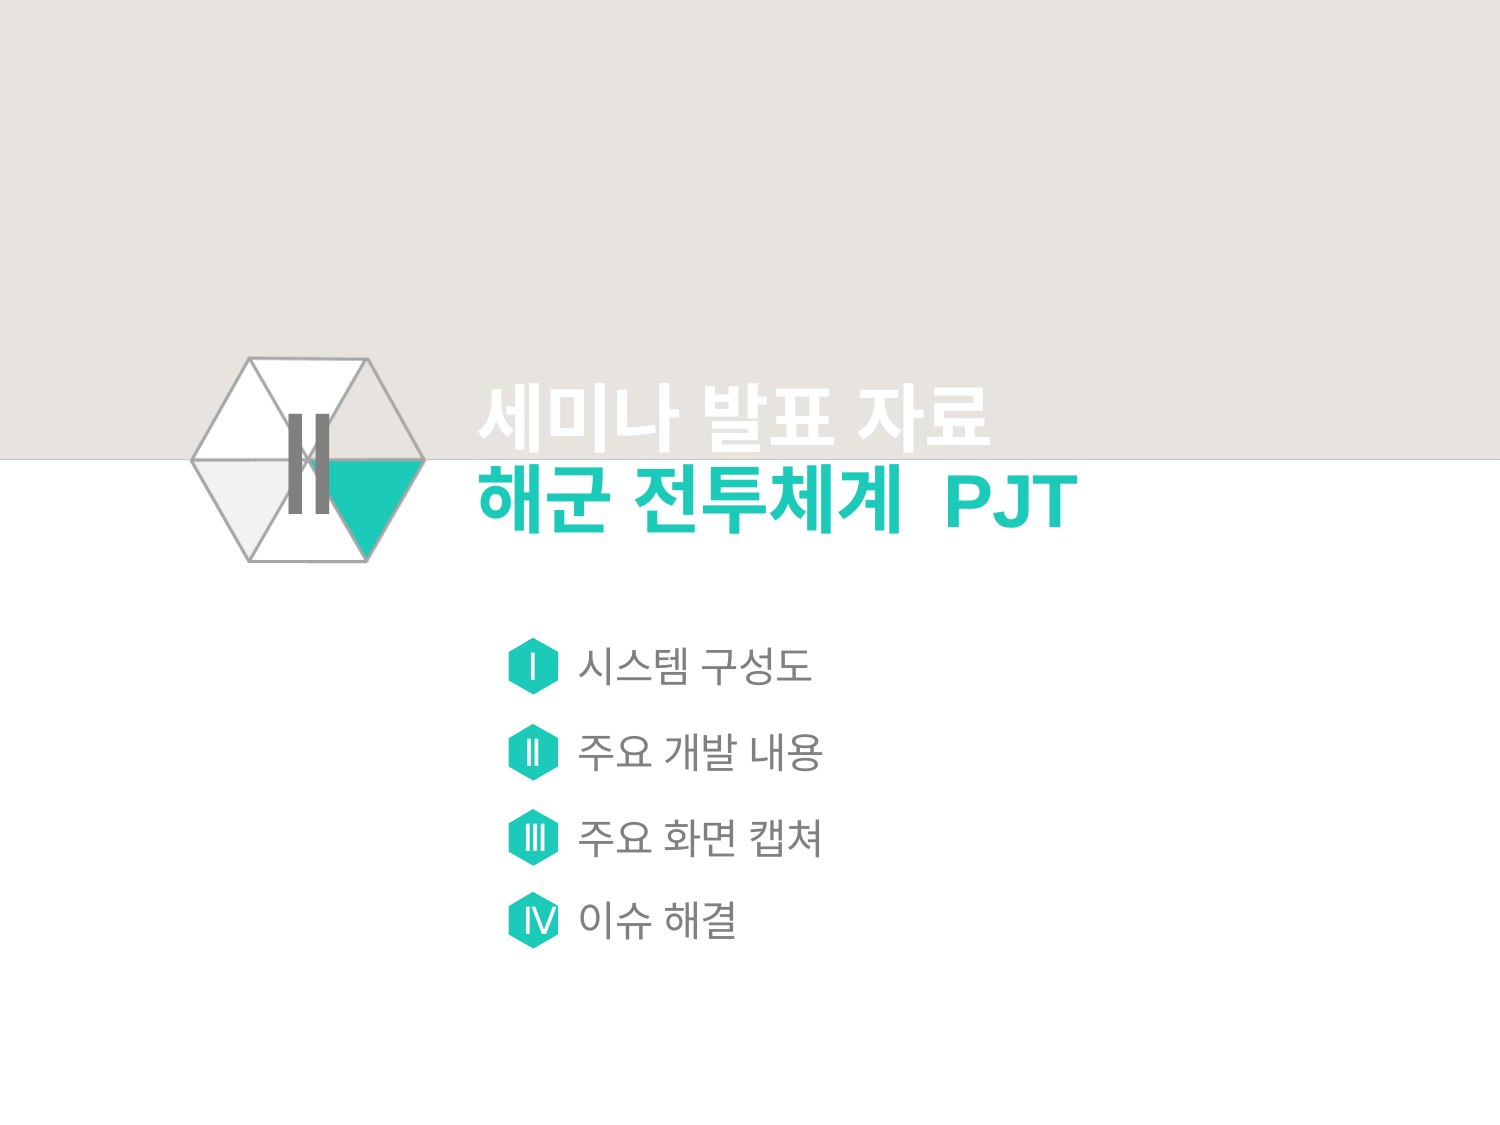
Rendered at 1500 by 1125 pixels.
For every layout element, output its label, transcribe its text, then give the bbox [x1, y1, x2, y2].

text_box Ⅱ [231, 396, 387, 524]
picture [0, 0, 1500, 564]
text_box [508, 804, 1152, 871]
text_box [508, 887, 1152, 953]
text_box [508, 633, 1152, 699]
text_box 세미나 발표 자료 해군 전투체계 PJT [462, 377, 1414, 548]
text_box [508, 719, 1152, 786]
